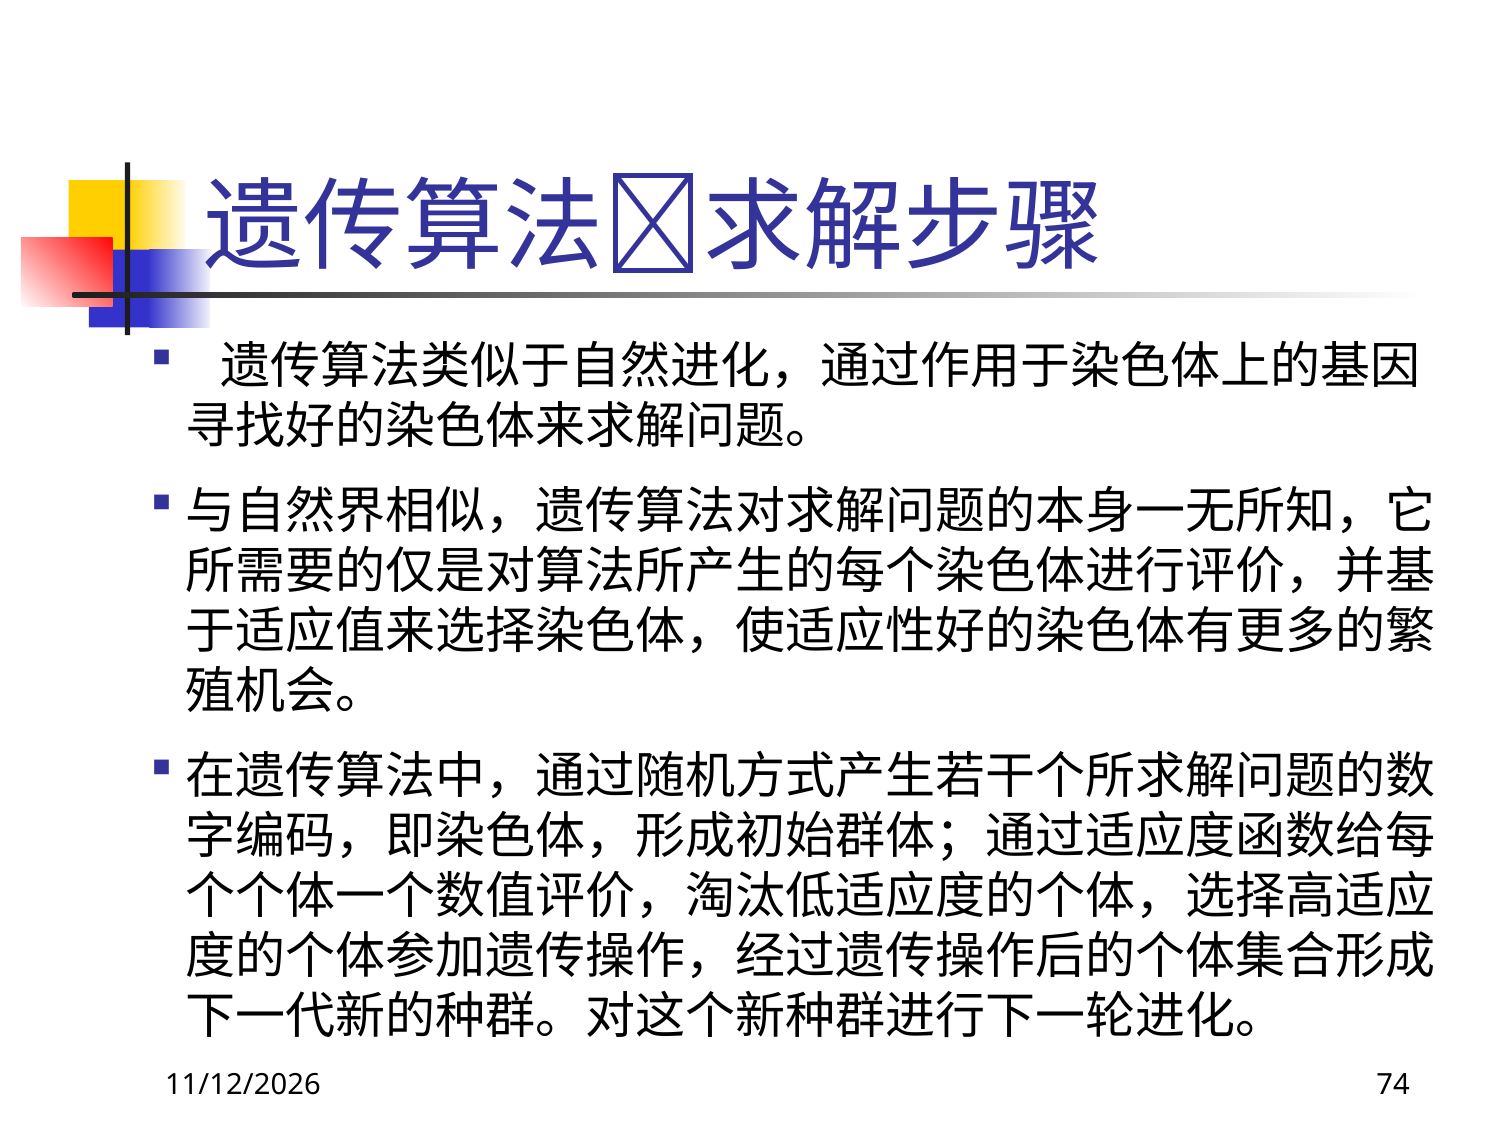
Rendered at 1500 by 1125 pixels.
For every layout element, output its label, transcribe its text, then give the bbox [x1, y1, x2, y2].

slide_number 74 [1112, 1051, 1426, 1113]
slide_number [149, 1051, 463, 1113]
title 遗传算法求解步骤 [188, 101, 1468, 289]
text_box 遗传算法类似于自然进化，通过作用于染色体上的基因寻找好的染色体来求解问题。 与自然界相似，遗传算法对求解问题的本身一无所知，它所需要的仅是对算法所产生的每个染色体进行评价，并基于适应值来选择染色体，使适应性好的染色体有更多的繁殖机会。 在遗传算法中，通过随机方式产生若干个所求解问题的数字编码，即染色体，形成初始群体；通过适应度函数给每个个体一个数值评价，淘汰低适应度的个体，选择高适应度的个体参加遗传操作，经过遗传操作后的个体集合形成下一代新的种群。对这个新种群进行下一轮进化。 [135, 326, 1465, 1051]
